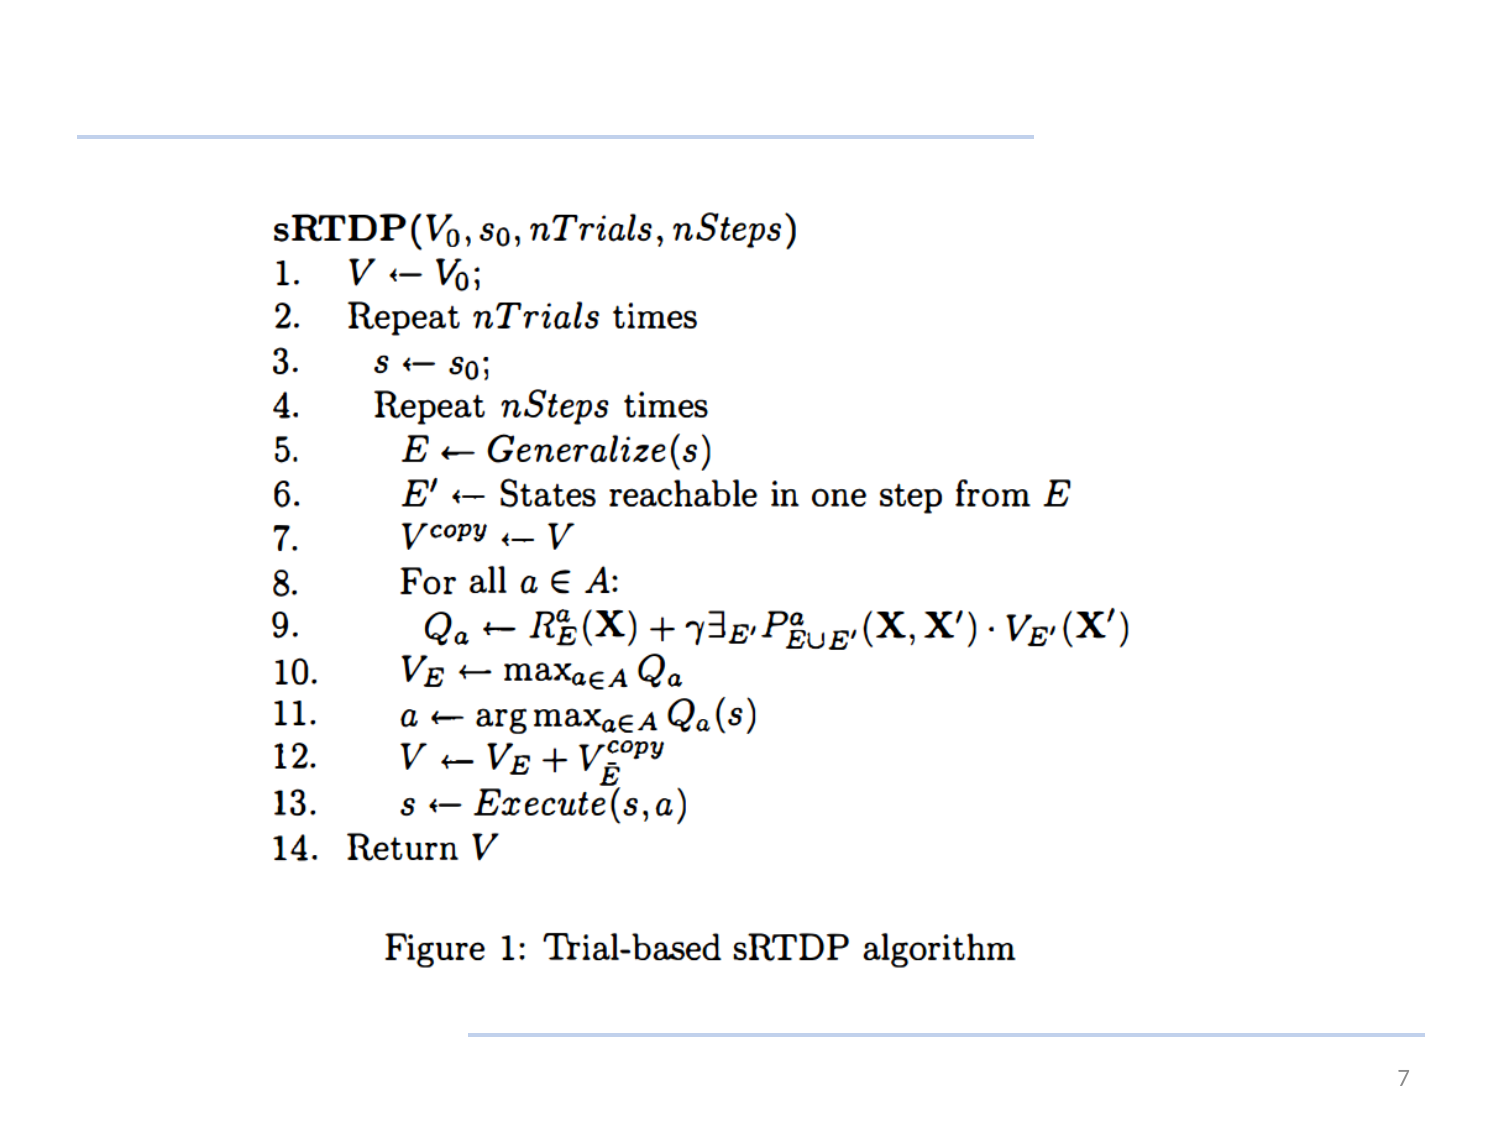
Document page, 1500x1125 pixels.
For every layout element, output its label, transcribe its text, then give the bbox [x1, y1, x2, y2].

slide_number 7 [1246, 1046, 1425, 1107]
picture [230, 184, 1168, 985]
